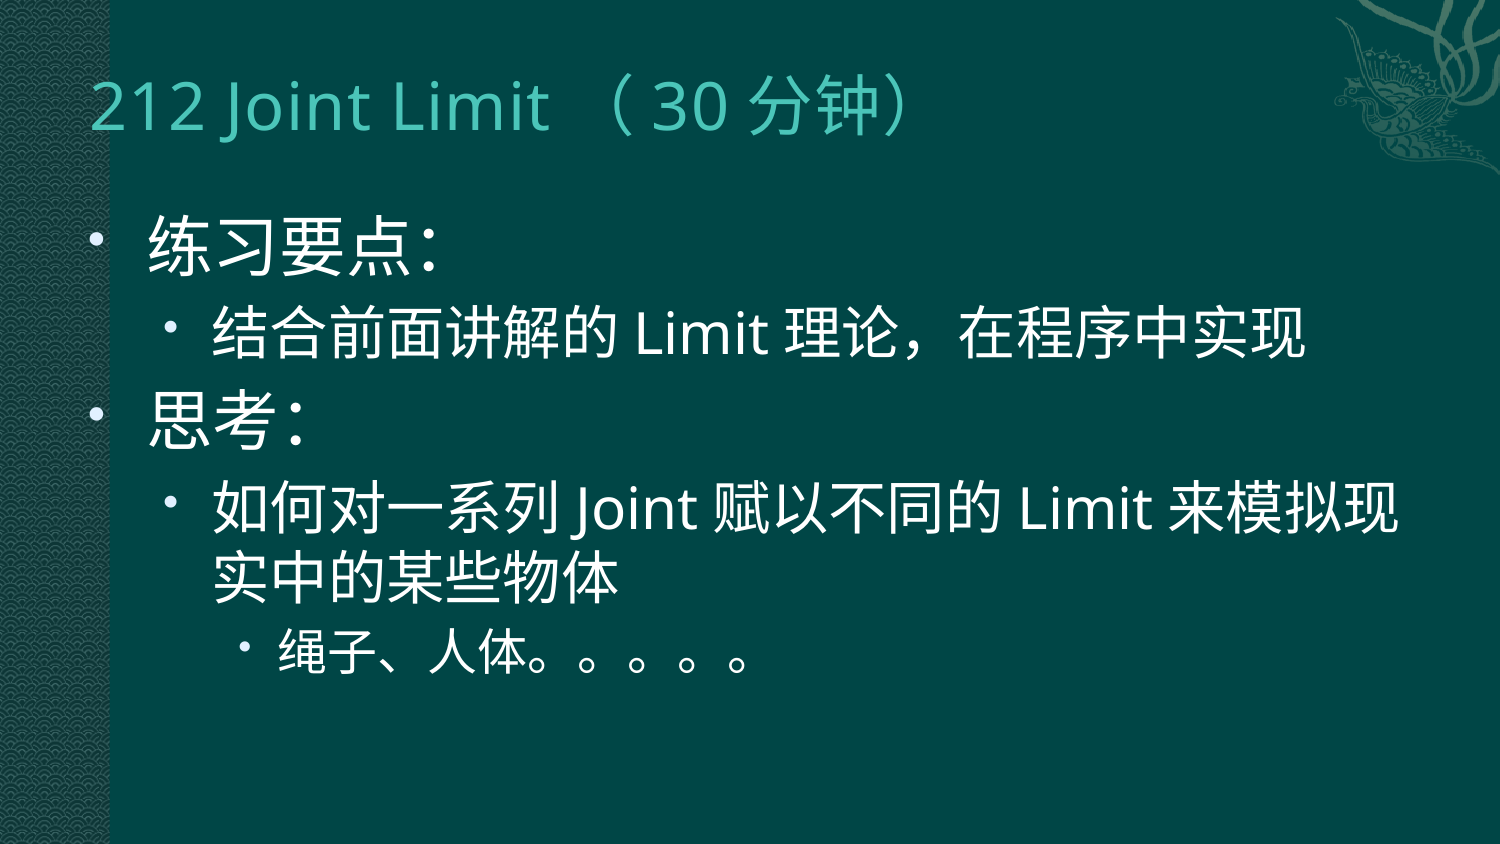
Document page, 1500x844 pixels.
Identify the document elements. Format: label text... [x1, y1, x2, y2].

picture [0, 0, 110, 844]
title 212 Joint Limit（30分钟） [75, 33, 1351, 175]
list 练习要点： 结合前面讲解的Limit理论，在程序中实现 思考： 如何对一系列Joint赋以不同的Limit来模拟现实中的某些物体 绳子、人体。。。。。 [75, 196, 1425, 754]
